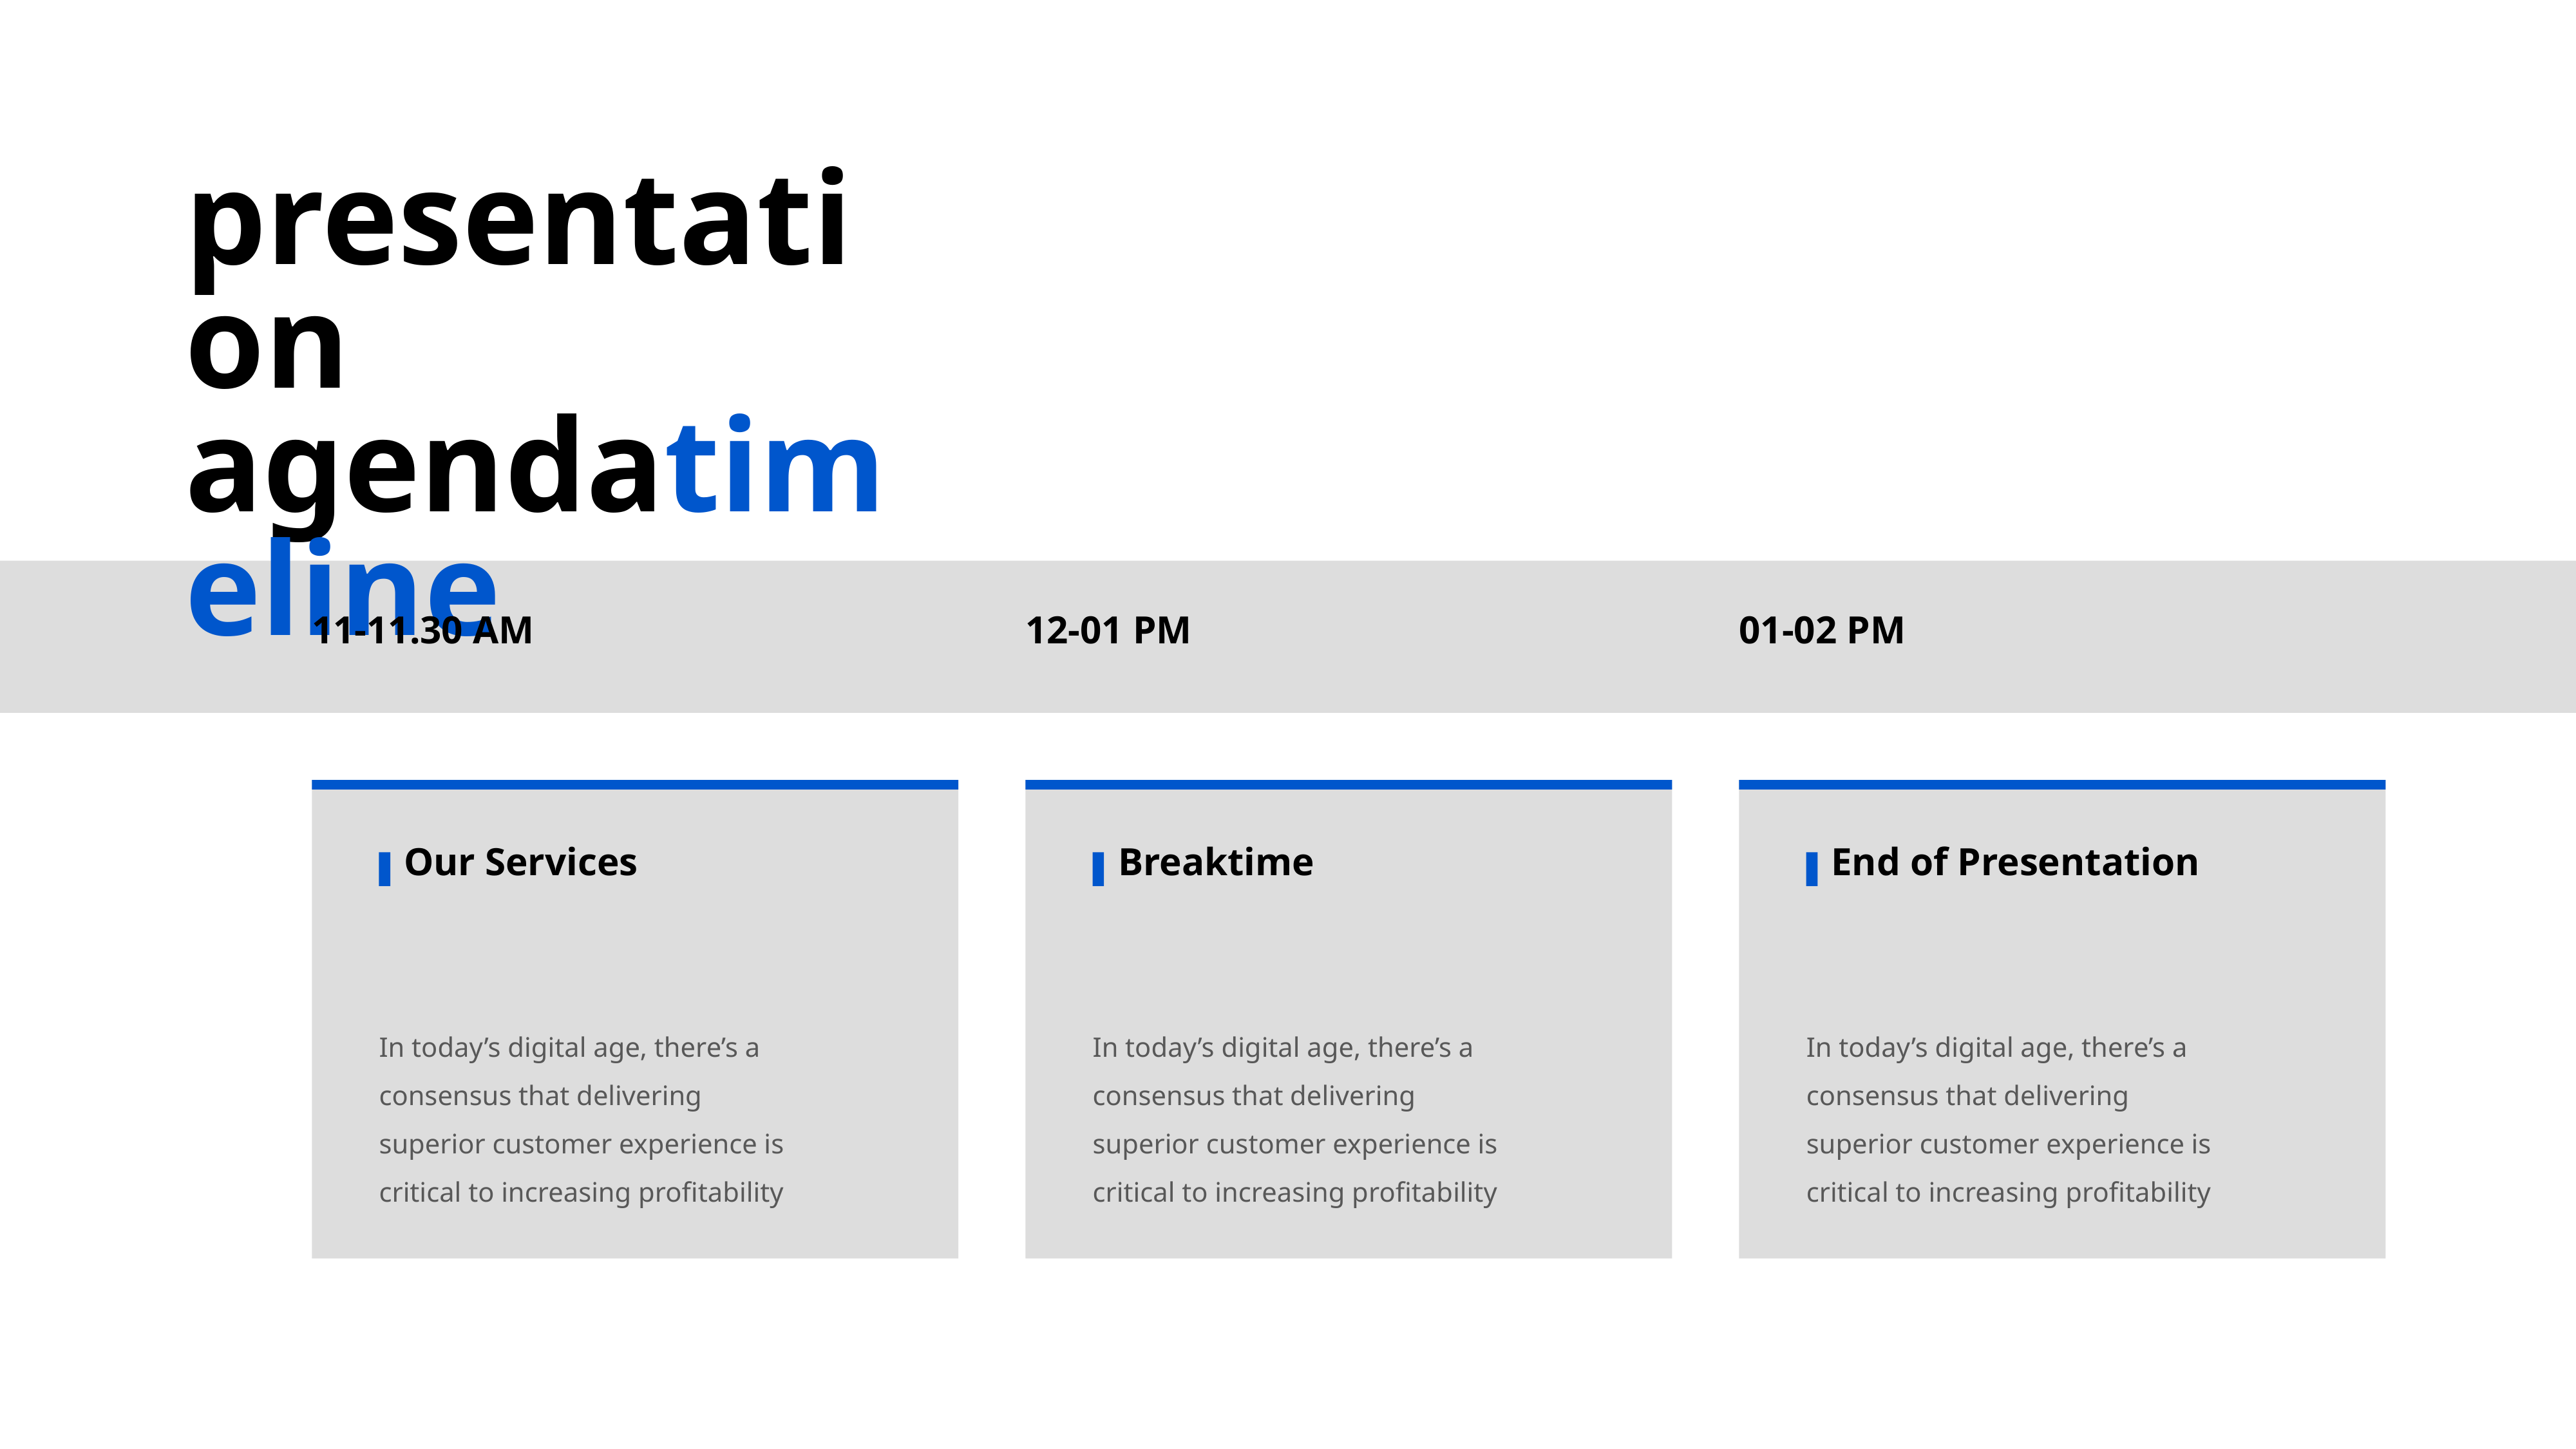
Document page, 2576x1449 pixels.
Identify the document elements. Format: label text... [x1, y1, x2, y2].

text_box End of Presentation [1831, 847, 2239, 884]
text_box [0, 560, 2576, 713]
text_box [312, 790, 959, 1259]
text_box [1025, 790, 1672, 1259]
text_box [379, 852, 391, 886]
text_box [1025, 780, 1672, 790]
text_box [1739, 790, 2386, 1259]
text_box [1739, 780, 2386, 790]
text_box Our Services [404, 847, 811, 884]
text_box In today’s digital age, there’s a consensus that delivering superior customer experience is critical to increasing profitability [1092, 1014, 1511, 1208]
text_box 11-11.30 AM [312, 614, 545, 651]
text_box 01-02 PM [1739, 614, 1908, 651]
text_box presentation agendatimeline [185, 166, 920, 661]
text_box [1806, 852, 1818, 886]
text_box [1092, 852, 1104, 886]
text_box In today’s digital age, there’s a consensus that delivering superior customer experience is critical to increasing profitability [1806, 1014, 2226, 1208]
text_box 12-01 PM [1025, 614, 1195, 651]
text_box In today’s digital age, there’s a consensus that delivering superior customer experience is critical to increasing profitability [379, 1014, 798, 1208]
text_box [312, 780, 959, 790]
text_box Breaktime [1118, 847, 1526, 884]
